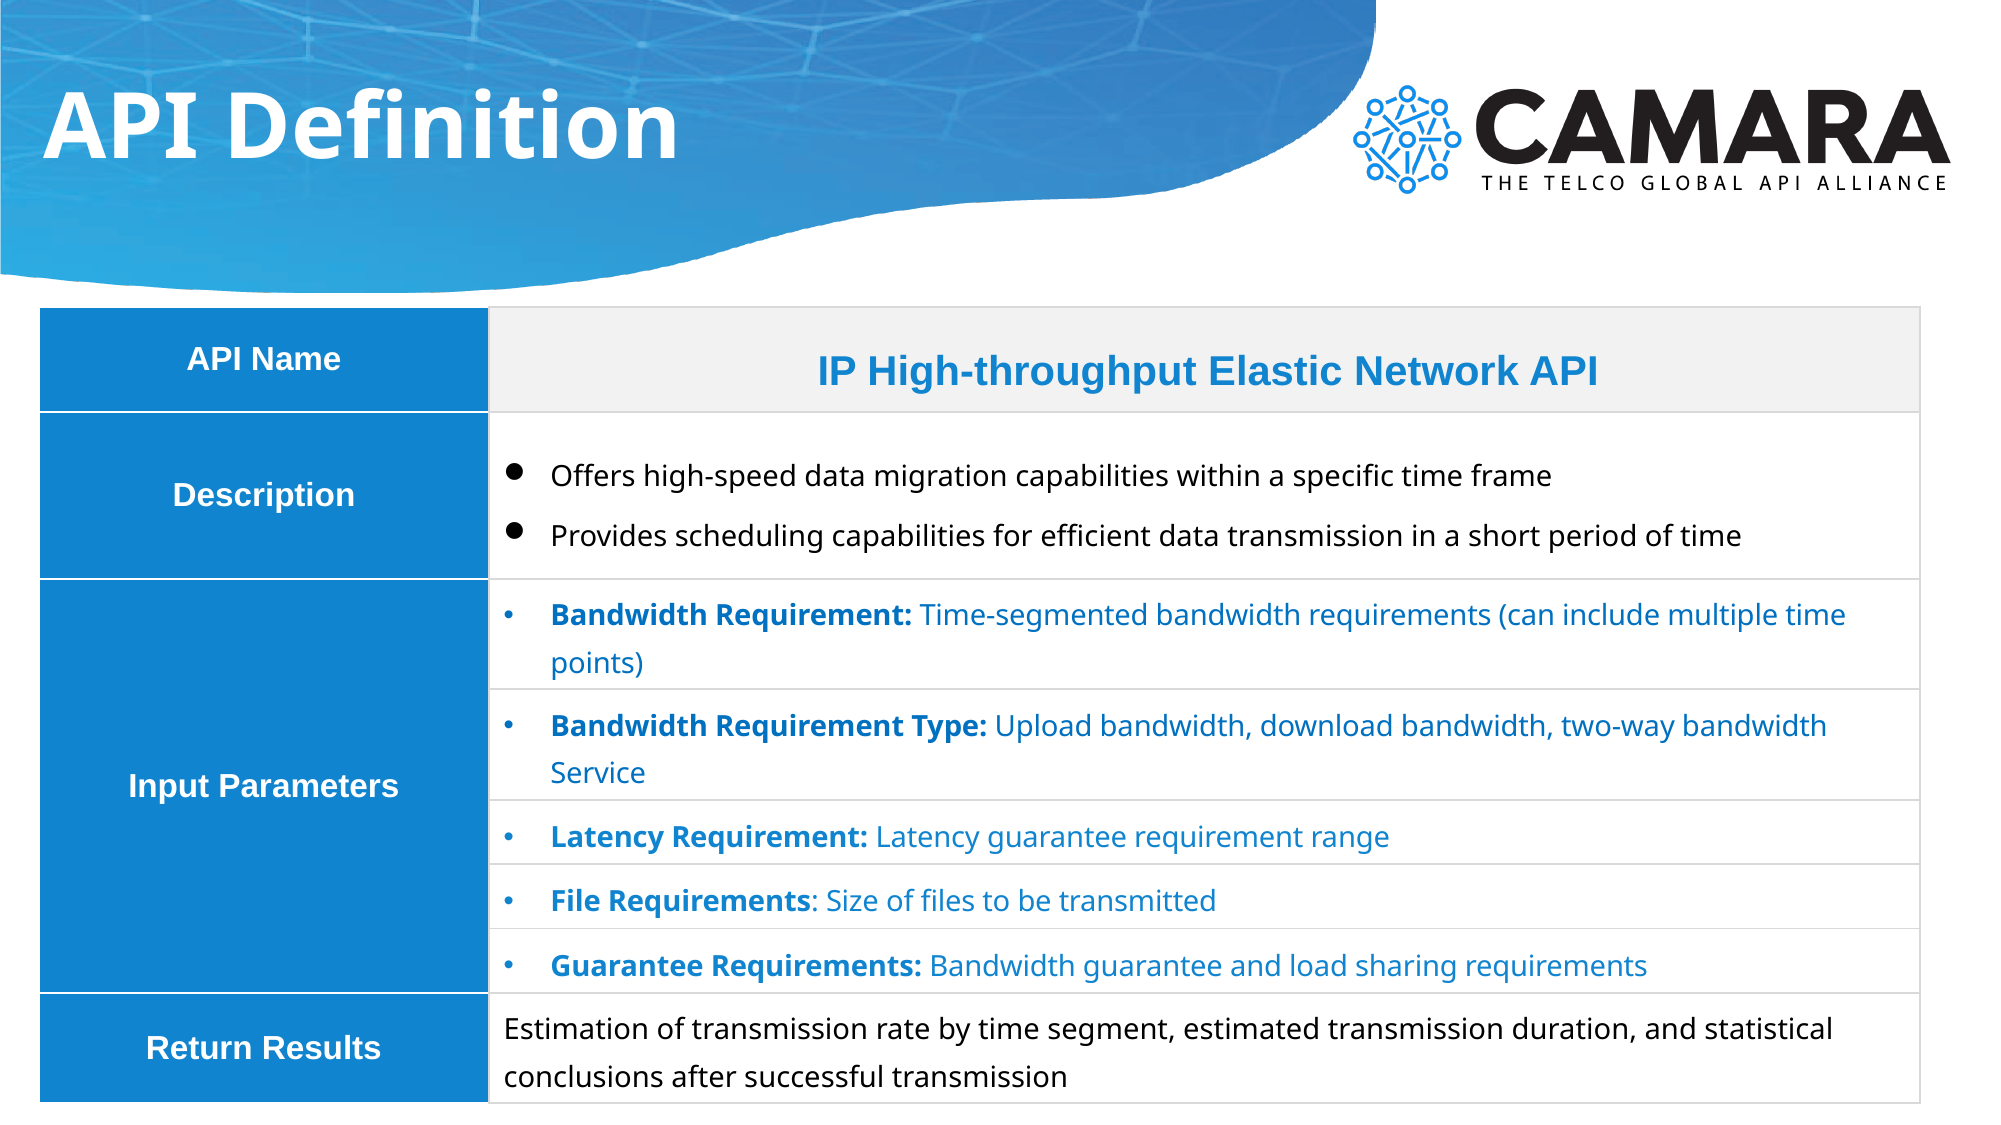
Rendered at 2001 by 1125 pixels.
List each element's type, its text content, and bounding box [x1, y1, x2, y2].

table_cell Bandwidth Requirement Type: Upload bandwidth, download bandwidth, two-way bandwidth Service [490, 690, 1919, 799]
title API Definition [28, 60, 1351, 197]
table_cell Estimation of transmission rate by time segment, estimated transmission duration, and statistical conclusions after successful transmission [490, 994, 1919, 1102]
table_cell Bandwidth Requirement: Time-segmented bandwidth requirements (can include multiple time points) [490, 580, 1919, 688]
table_cell Latency Requirement: Latency guarantee requirement range [490, 801, 1919, 863]
table_cell File Requirements: Size of files to be transmitted [490, 865, 1919, 928]
table_header IP High-throughput Elastic Network API [490, 308, 1919, 411]
table_cell Offers high-speed data migration capabilities within a specific time frame Provides scheduling capabilities for efficient data transmission in a short period of time [490, 413, 1919, 578]
table_cell Guarantee Requirements: Bandwidth guarantee and load sharing requirements [490, 929, 1919, 992]
table_cell Description [40, 413, 488, 578]
table_cell Input Parameters [40, 580, 488, 992]
table_cell Return Results [40, 994, 488, 1102]
table_header API Name [40, 308, 488, 411]
picture [0, 0, 1955, 293]
